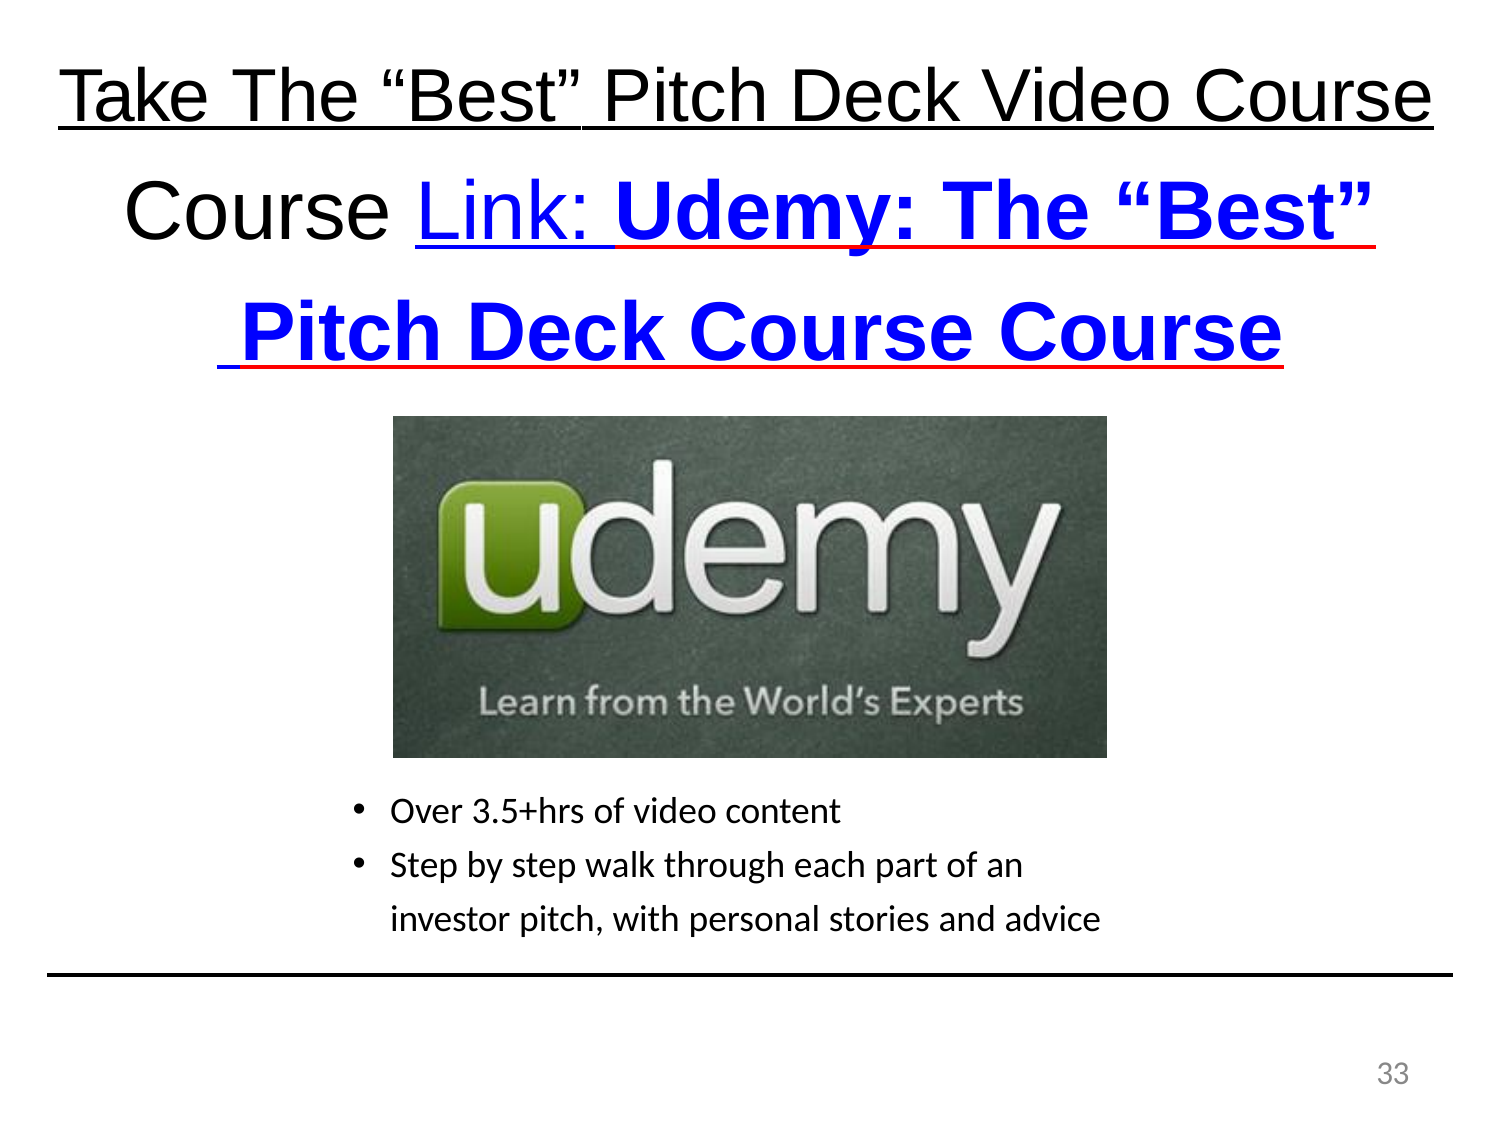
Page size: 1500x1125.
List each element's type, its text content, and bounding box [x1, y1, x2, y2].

text_box Over 3.5+hrs of video content Step by step walk through each part of an investor pitch, with personal stories and advice [350, 774, 1108, 939]
slide_number 24 [1370, 1057, 1419, 1125]
picture [393, 416, 1107, 759]
title Take The “Best” Pitch Deck Video Course Course Link: Udemy: The “Best” Pitch Deck Course Course [53, 31, 1439, 377]
